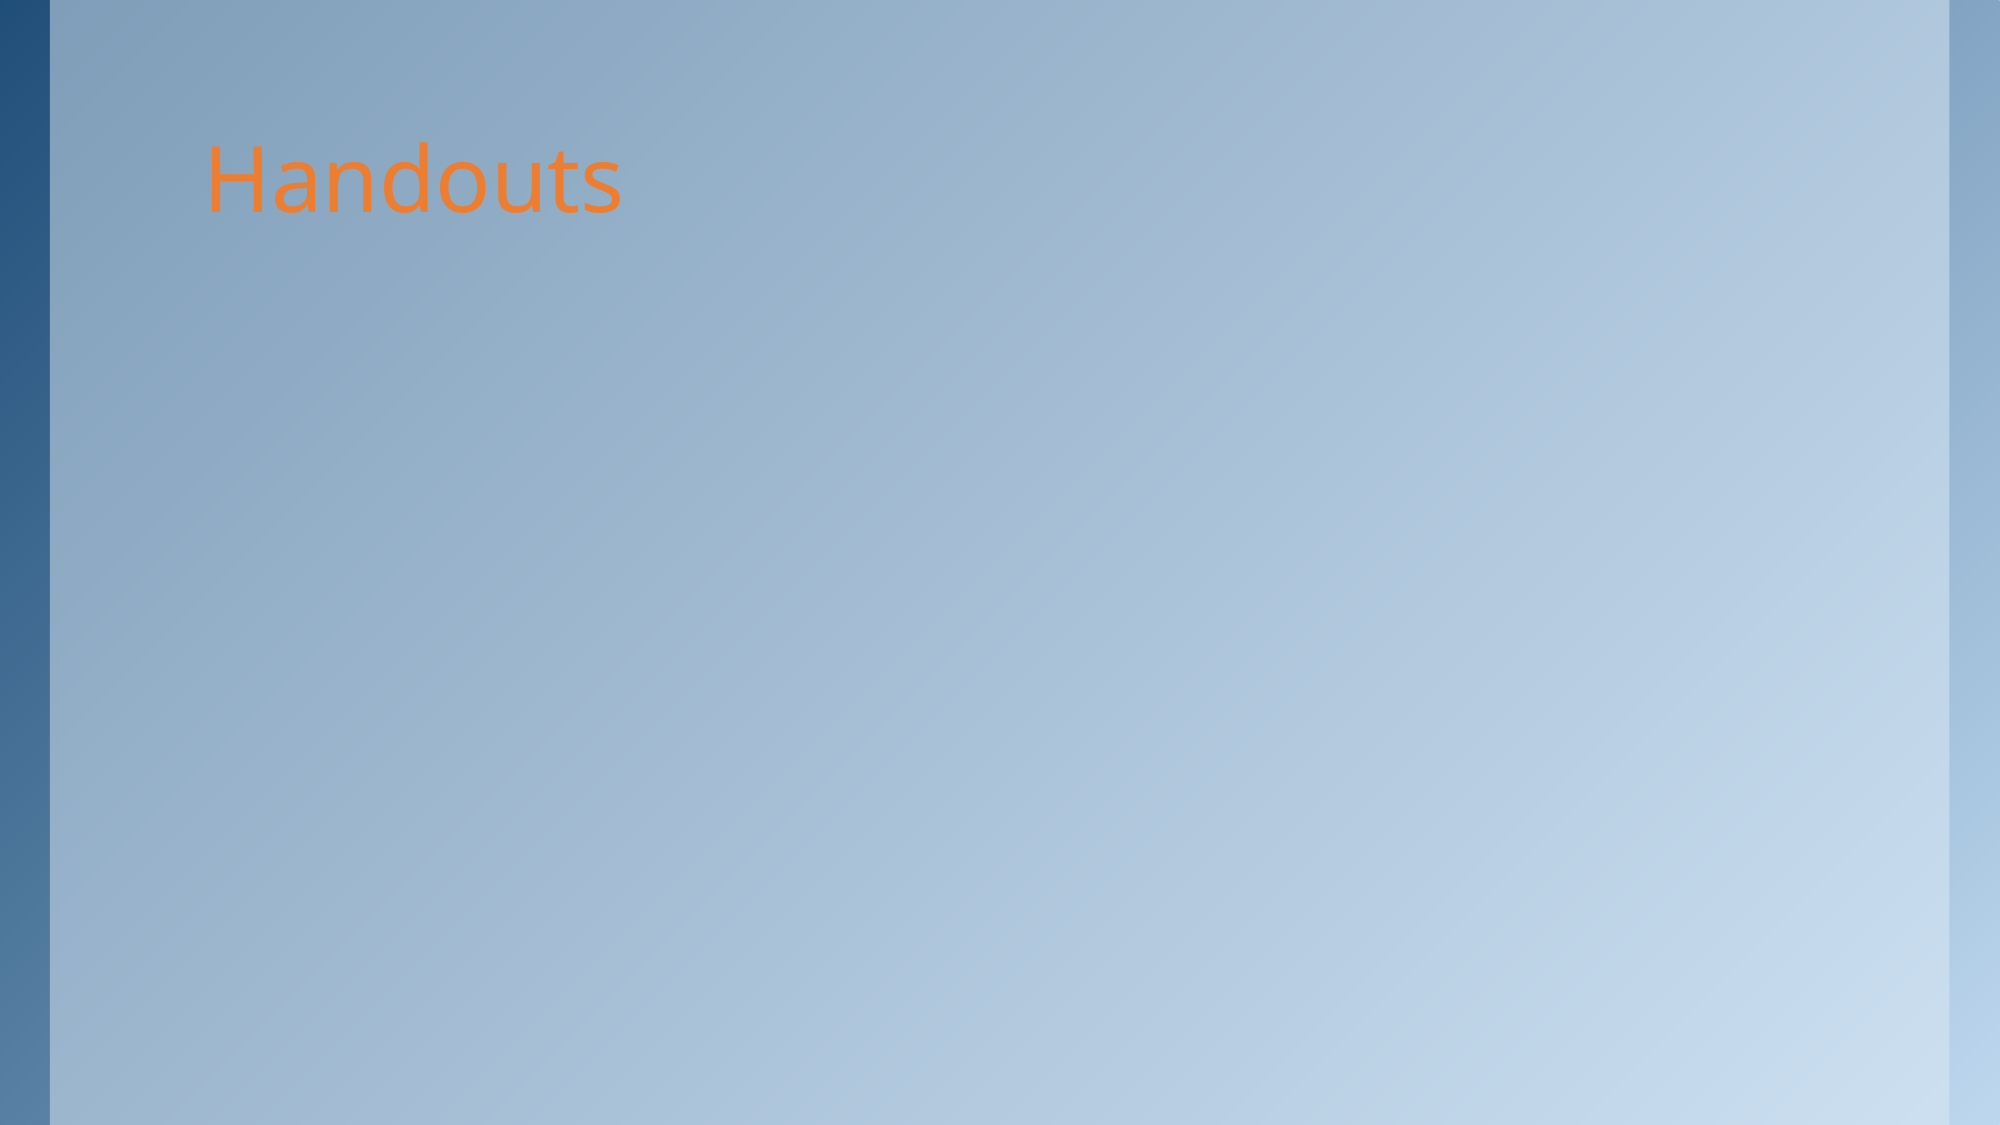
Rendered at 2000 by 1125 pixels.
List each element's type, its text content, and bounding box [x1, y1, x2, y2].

title Handouts [183, 12, 1850, 242]
